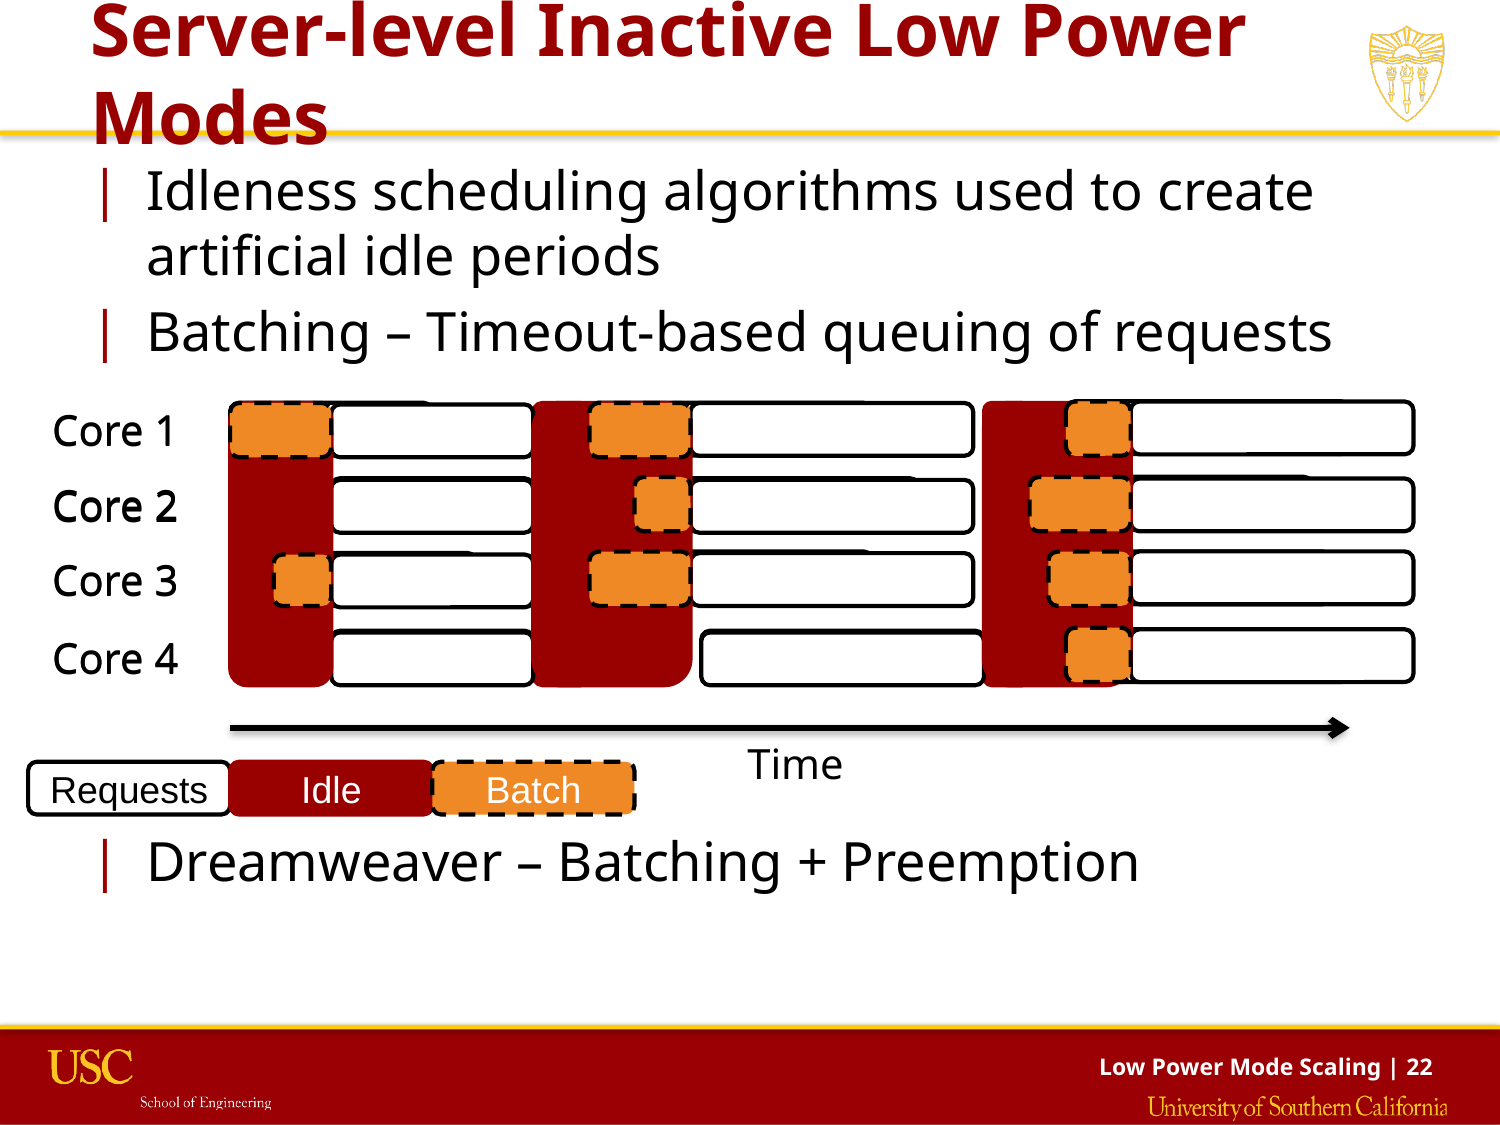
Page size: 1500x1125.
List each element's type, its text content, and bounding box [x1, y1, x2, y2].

text_box Low Power Mode Scaling | 22 [1030, 1045, 1448, 1098]
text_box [40, 401, 1414, 686]
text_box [27, 727, 1350, 815]
list Idleness scheduling algorithms used to create artificial idle periods Batching – Timeout-based queuing of requests Dreamweaver – Batching + Preemption [75, 148, 1425, 1025]
title Server-level Inactive Low Power Modes [75, 11, 1425, 131]
